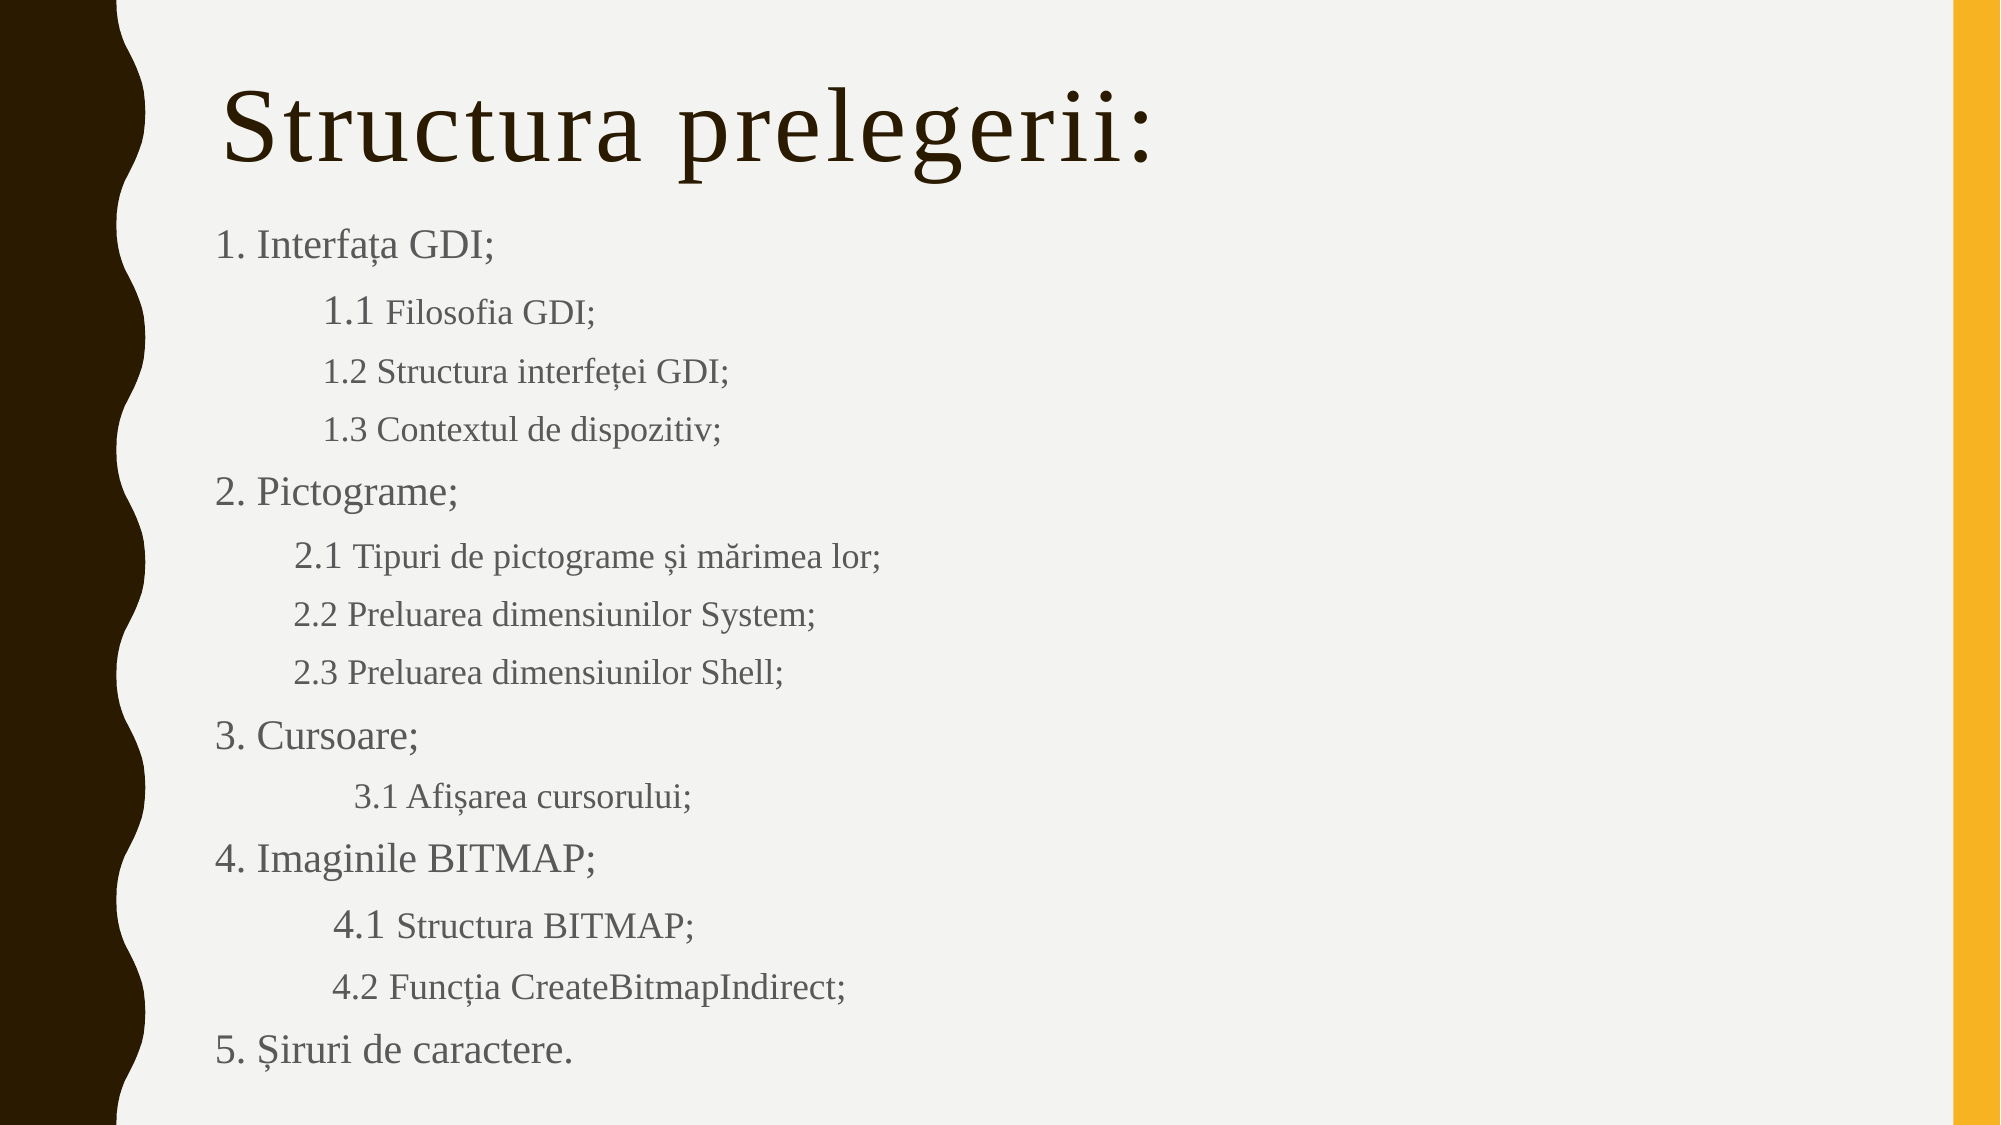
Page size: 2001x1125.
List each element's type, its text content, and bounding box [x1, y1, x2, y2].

title Structura prelegerii: [205, 62, 1875, 308]
list 1. Interfața GDI; 1.1 Filosofia GDI; 1.2 Structura interfeței GDI; 1.3 Contextul de dispozitiv; 2. Pictograme; 2.1 Tipuri de pictograme și mărimea lor; 2.2 Preluarea dimensiunilor System; 2.3 Preluarea dimensiunilor Shell; 3. Cursoare; 3.1 Afișarea cursorului; 4. Imaginile BITMAP; 4.1 Structura BITMAP; 4.2 Funcția CreateBitmapIndirect; 5. Șiruri de caractere. [199, 204, 1870, 1080]
